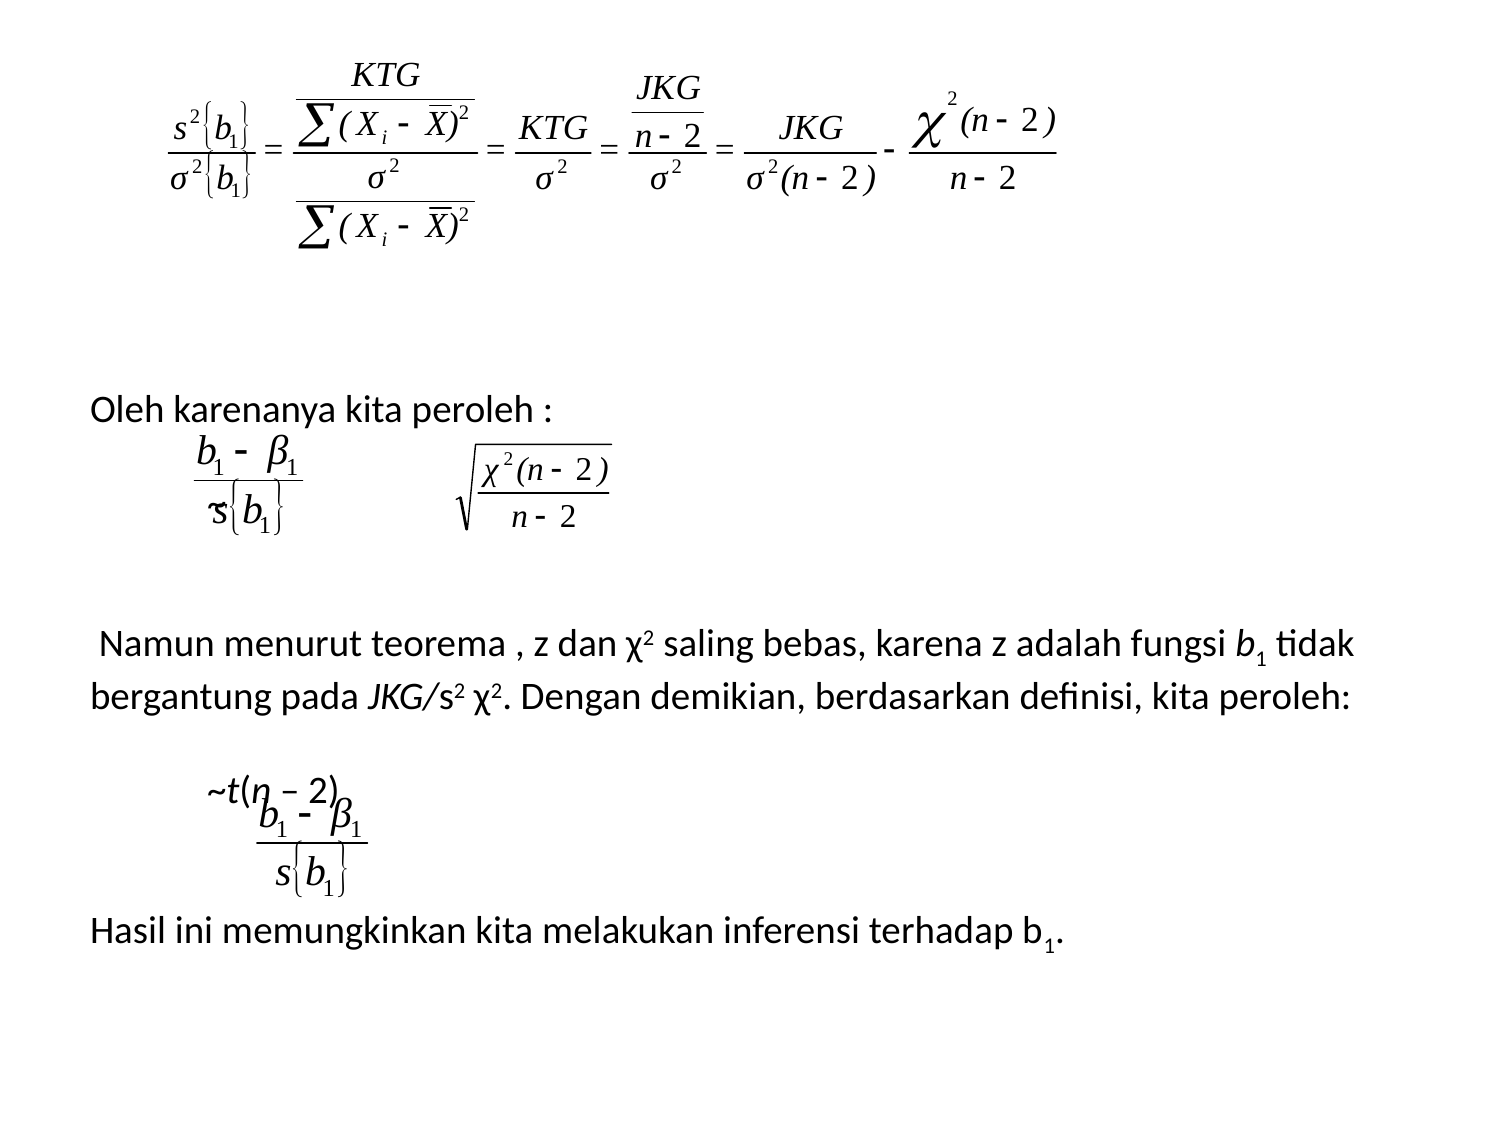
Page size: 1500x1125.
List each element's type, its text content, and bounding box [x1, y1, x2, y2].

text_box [249, 787, 376, 906]
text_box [449, 437, 620, 538]
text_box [187, 424, 313, 544]
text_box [162, 52, 1063, 259]
title Oleh karenanya kita peroleh : ~ Namun menurut teorema , z dan χ2 saling bebas, karena z adalah fungsi b1 tidak bergantung pada JKG/s2 χ2. Dengan demikian, berdasarkan definisi, kita peroleh: ~t(n – 2) Hasil ini memungkinkan kita melakukan inferensi terhadap b1. [75, 45, 1438, 1063]
